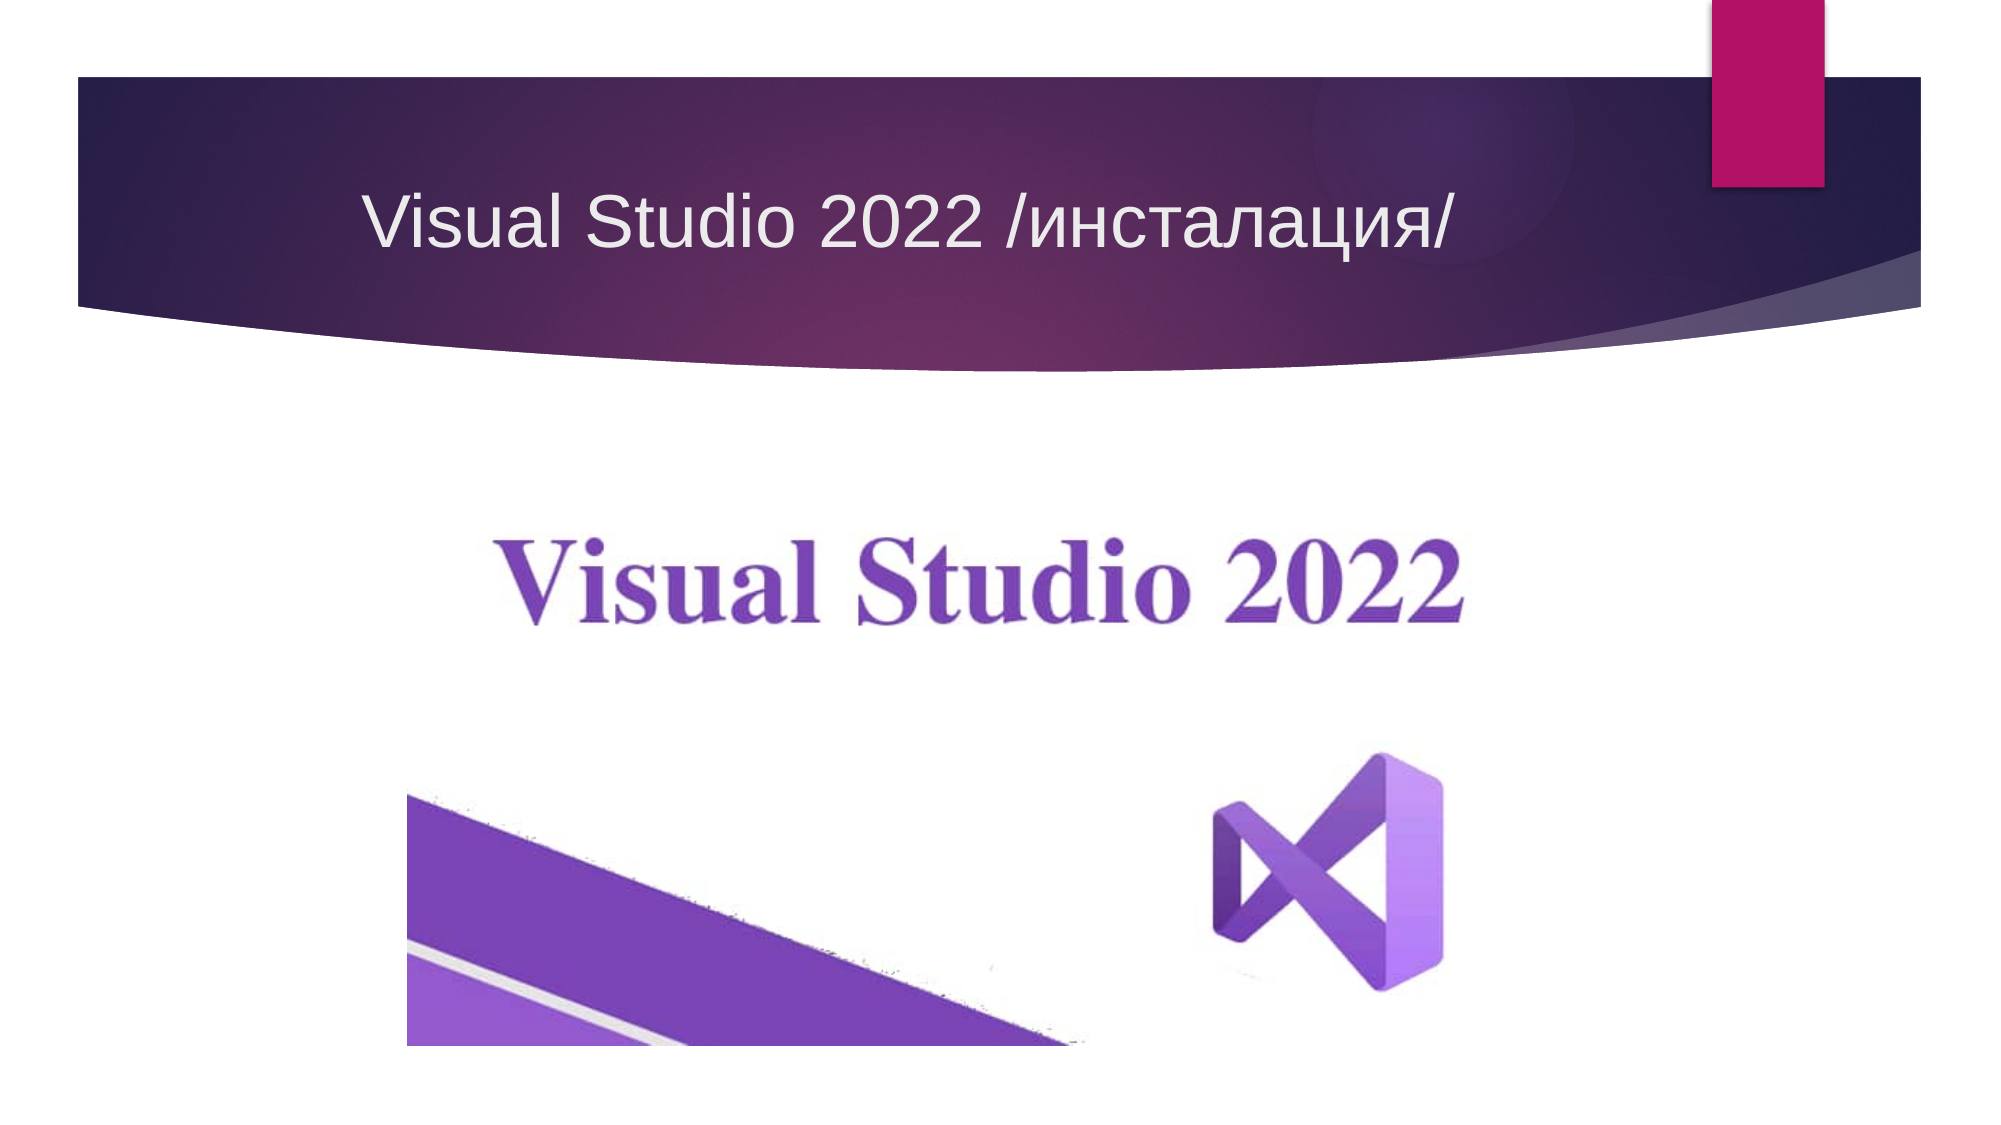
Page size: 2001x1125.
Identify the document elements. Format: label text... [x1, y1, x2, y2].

title Visual Studio 2022 /инсталация/ [189, 159, 1627, 276]
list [407, 394, 1565, 1046]
